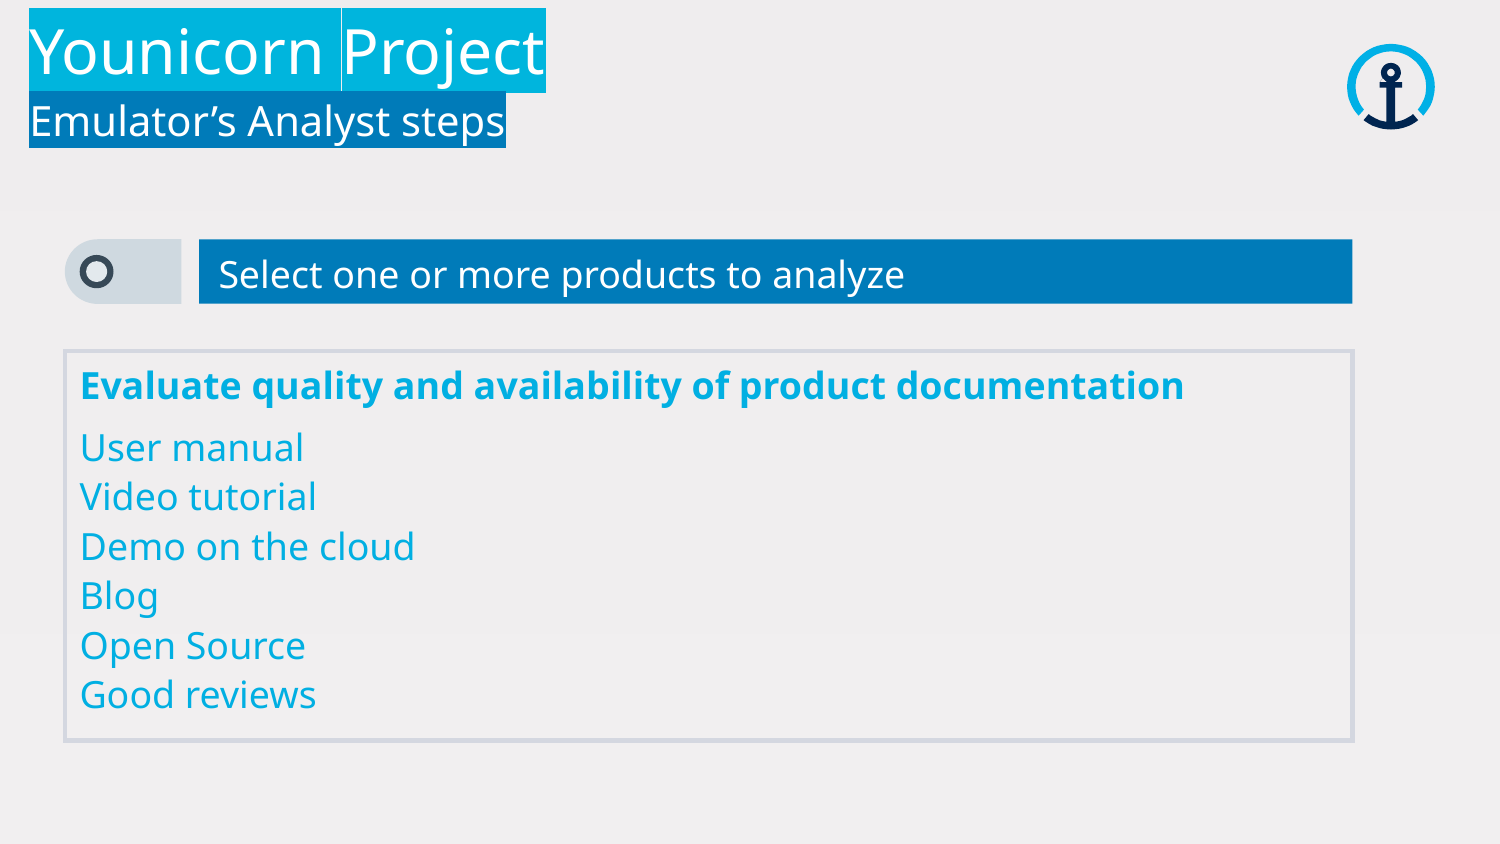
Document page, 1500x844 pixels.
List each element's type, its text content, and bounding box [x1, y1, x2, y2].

text_box [199, 239, 218, 304]
text_box [1184, 239, 1353, 304]
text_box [90, 212, 156, 331]
text_box Evaluate quality and availability of product documentation User manual Video tutorial Demo on the cloud Blog Open Source Good reviews [79, 457, 1285, 765]
text_box Select one or more products to analyze [218, 238, 1184, 304]
title Younicorn Project Emulator’s Analyst steps [29, 0, 904, 167]
text_box [64, 351, 1353, 741]
